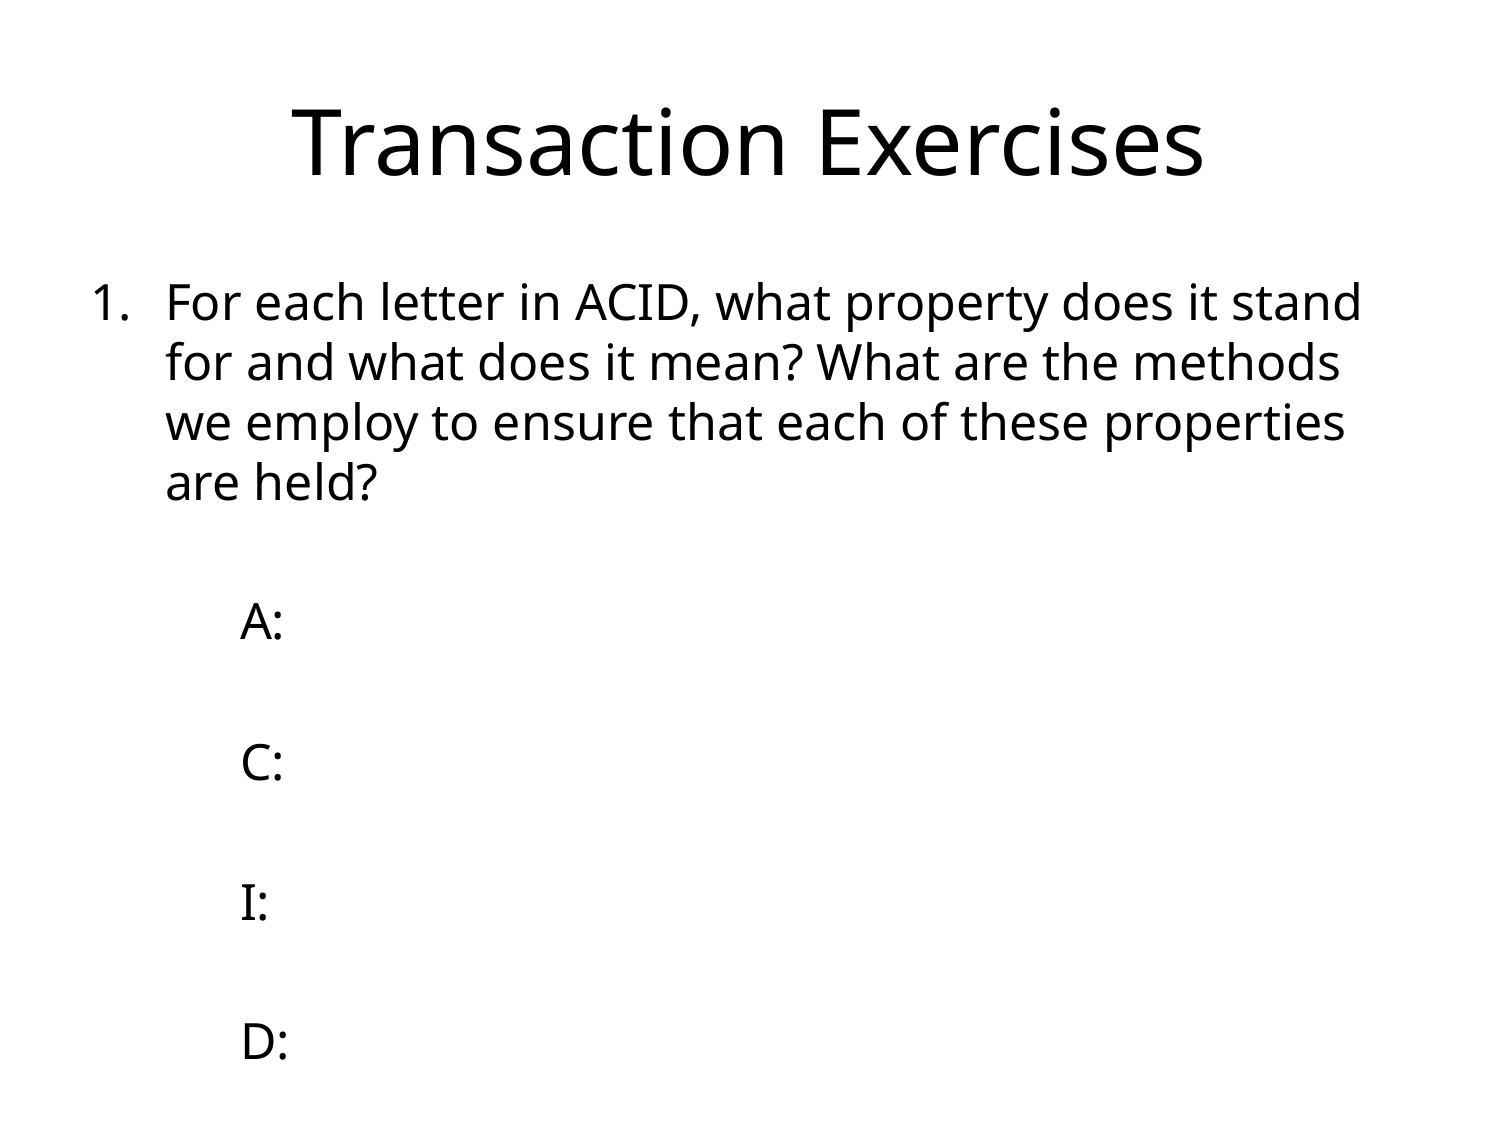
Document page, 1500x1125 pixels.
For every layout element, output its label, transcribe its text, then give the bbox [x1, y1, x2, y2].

list For each letter in ACID, what property does it stand for and what does it mean? What are the methods we employ to ensure that each of these properties are held? A: C: I: D: [75, 262, 1425, 1100]
title Transaction Exercises [75, 45, 1425, 233]
